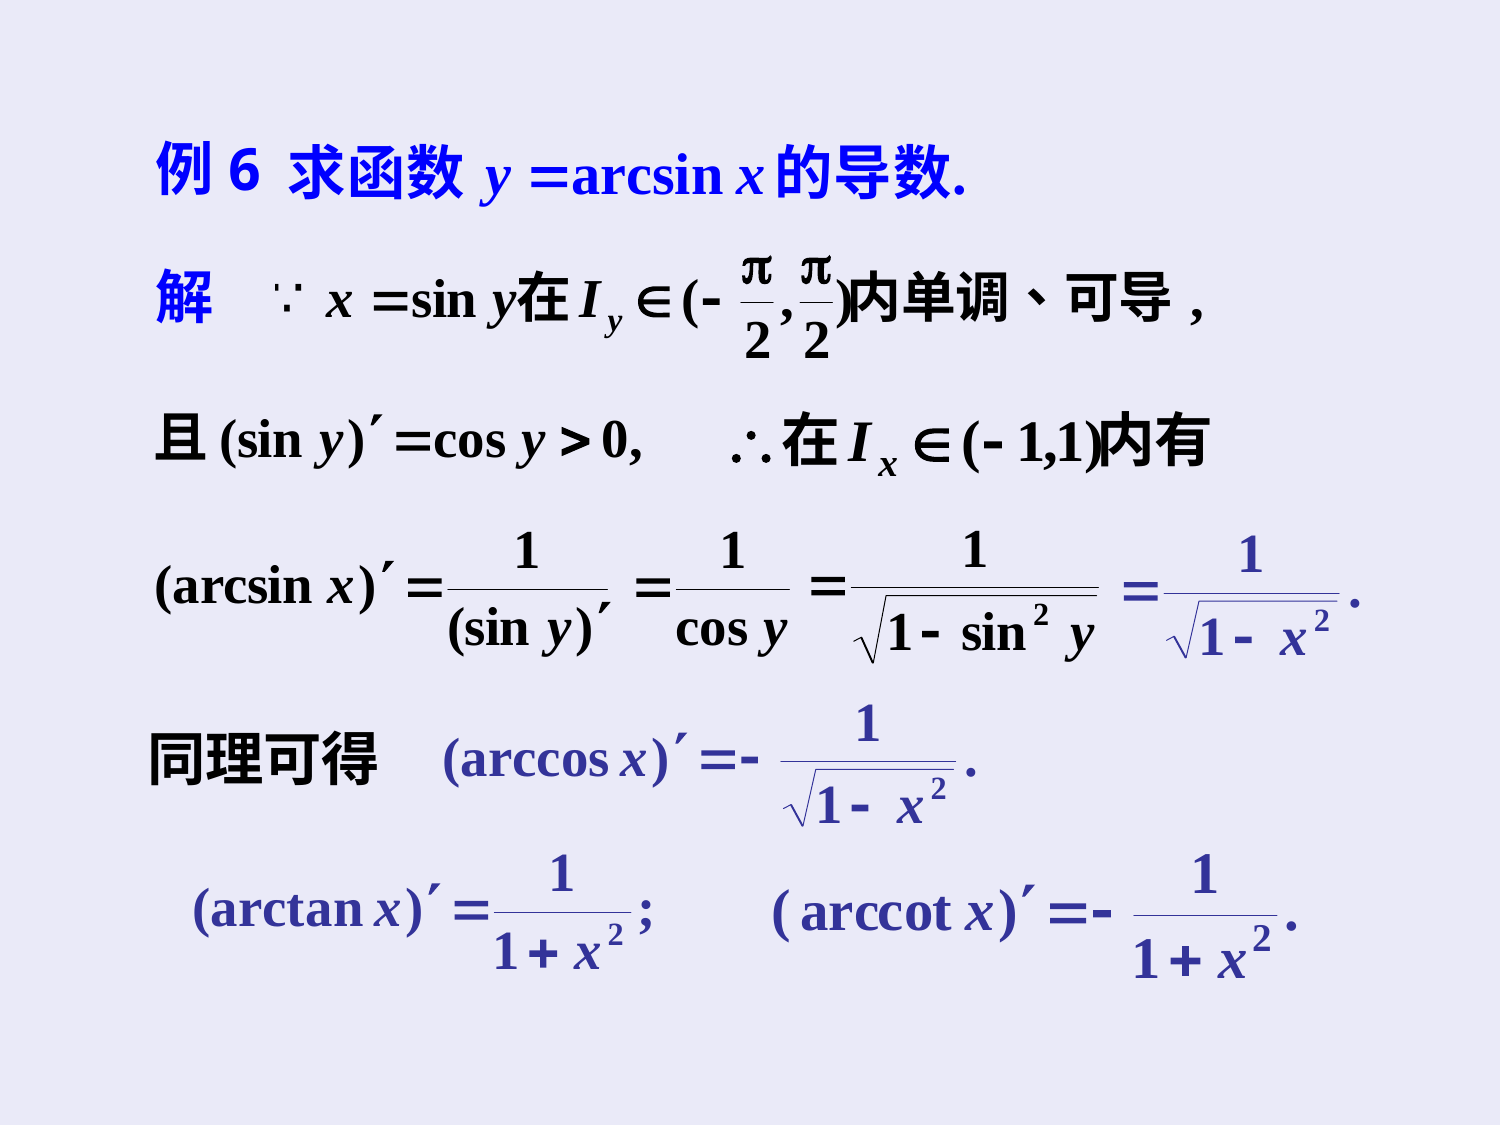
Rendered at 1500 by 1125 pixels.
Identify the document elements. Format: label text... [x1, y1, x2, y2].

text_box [731, 408, 1218, 482]
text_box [769, 842, 1301, 984]
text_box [274, 234, 1223, 363]
text_box 同理可得 [132, 715, 426, 800]
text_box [803, 519, 1103, 669]
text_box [153, 410, 645, 476]
text_box 例6 [140, 125, 479, 210]
text_box 解 [140, 252, 269, 338]
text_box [628, 521, 795, 663]
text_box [287, 141, 967, 213]
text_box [440, 692, 980, 831]
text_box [1115, 524, 1363, 663]
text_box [153, 521, 614, 663]
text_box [190, 843, 655, 976]
